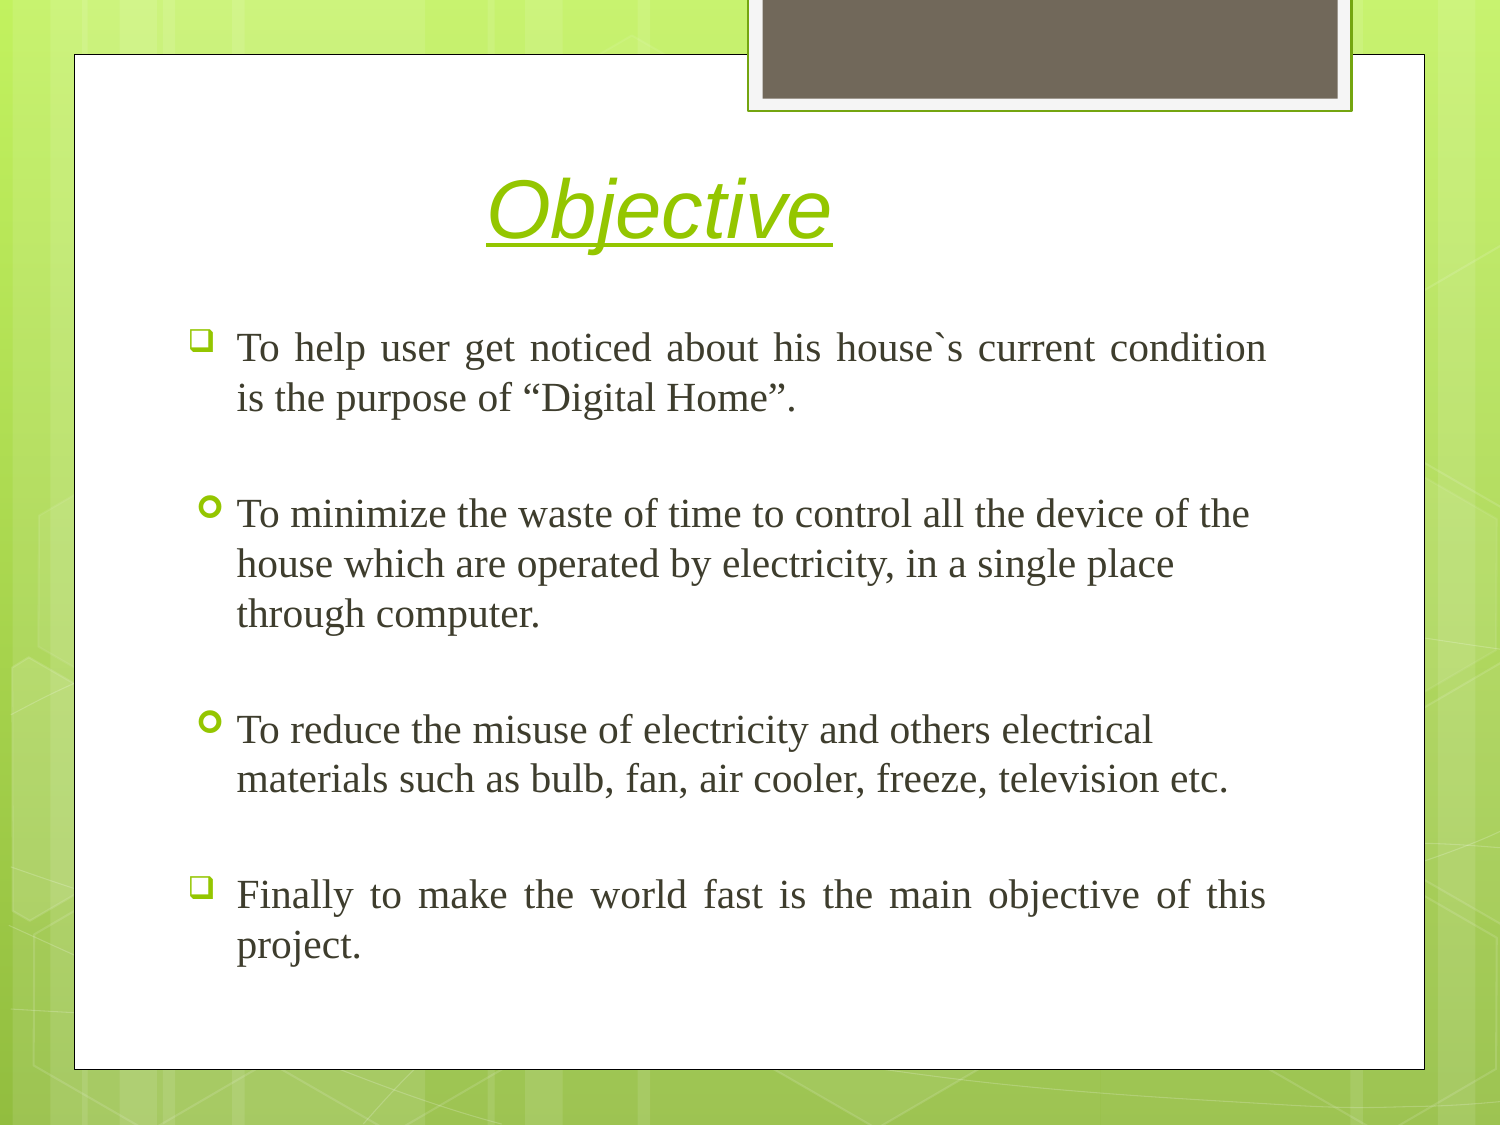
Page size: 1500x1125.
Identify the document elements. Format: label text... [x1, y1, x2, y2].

list To help user get noticed about his house`s current condition is the purpose of “Digital Home”. To minimize the waste of time to control all the device of the house which are operated by electricity, in a single place through computer. To reduce the misuse of electricity and others electrical materials such as bulb, fan, air cooler, freeze, television etc. Finally to make the world fast is the main objective of this project. [171, 312, 1283, 988]
title Objective [171, 62, 1324, 263]
